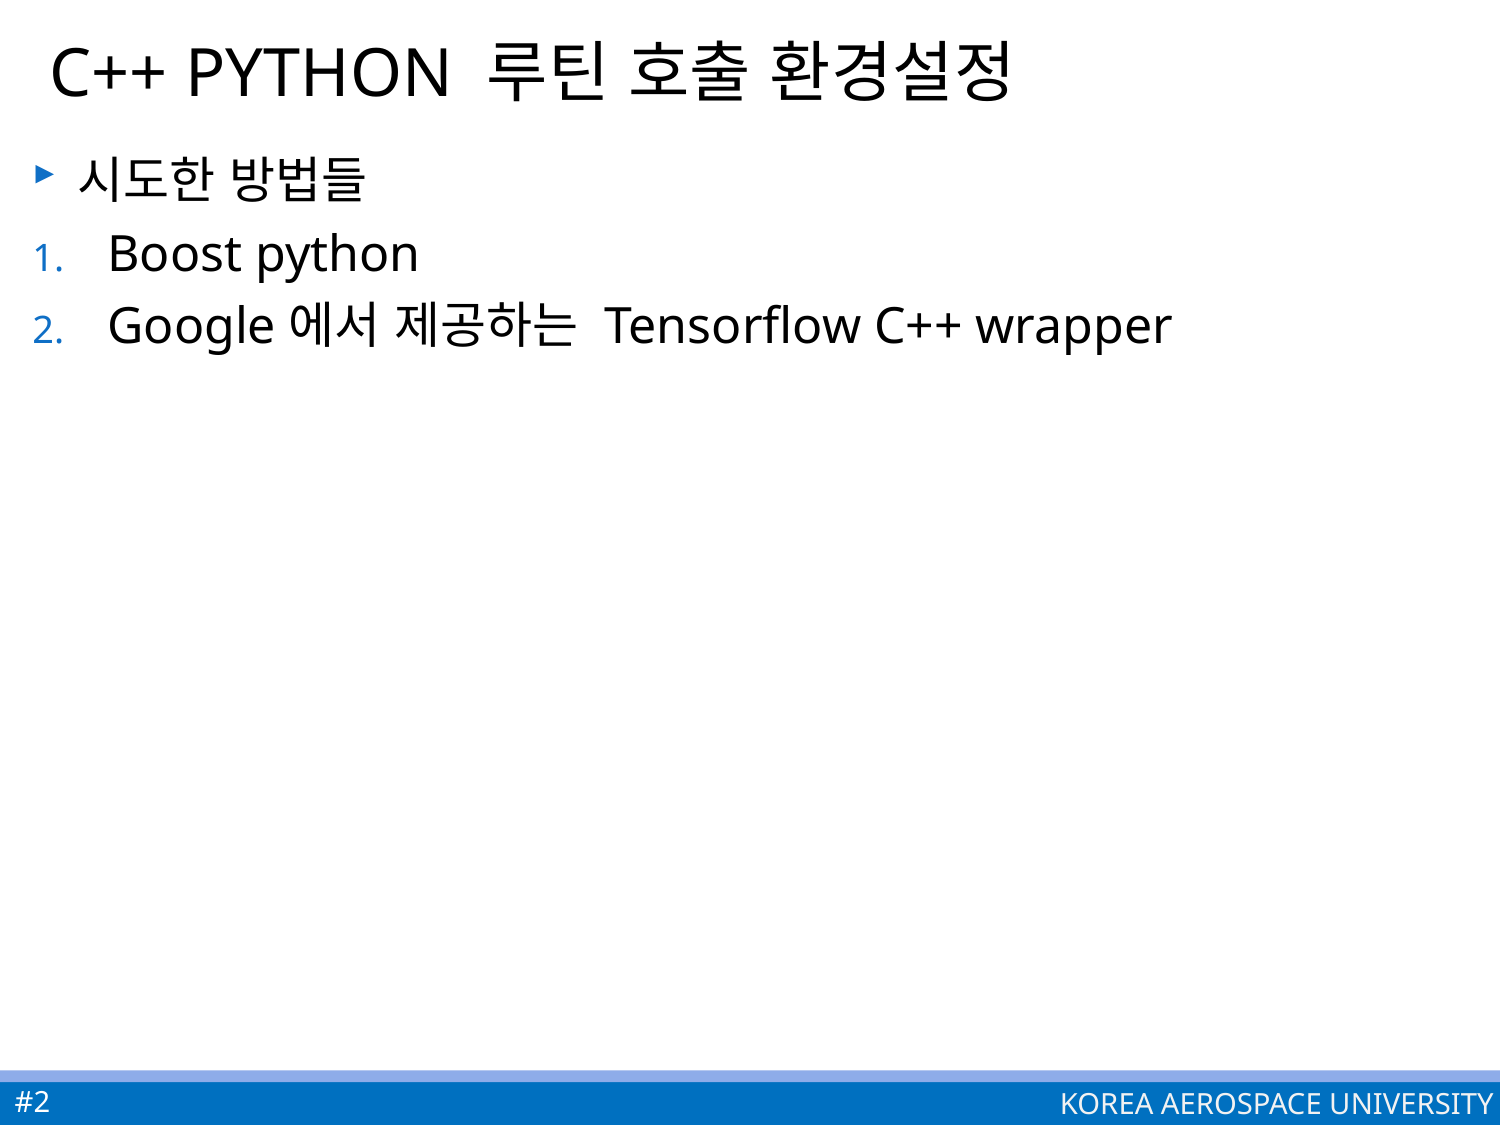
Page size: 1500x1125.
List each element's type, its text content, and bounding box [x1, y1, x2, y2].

slide_number #2 [0, 1081, 325, 1125]
title C++ python 루틴 호출 환경설정 [17, 13, 1483, 126]
list 시도한 방법들 Boost python Google에서 제공하는 Tensorflow C++ wrapper [17, 141, 1483, 1063]
